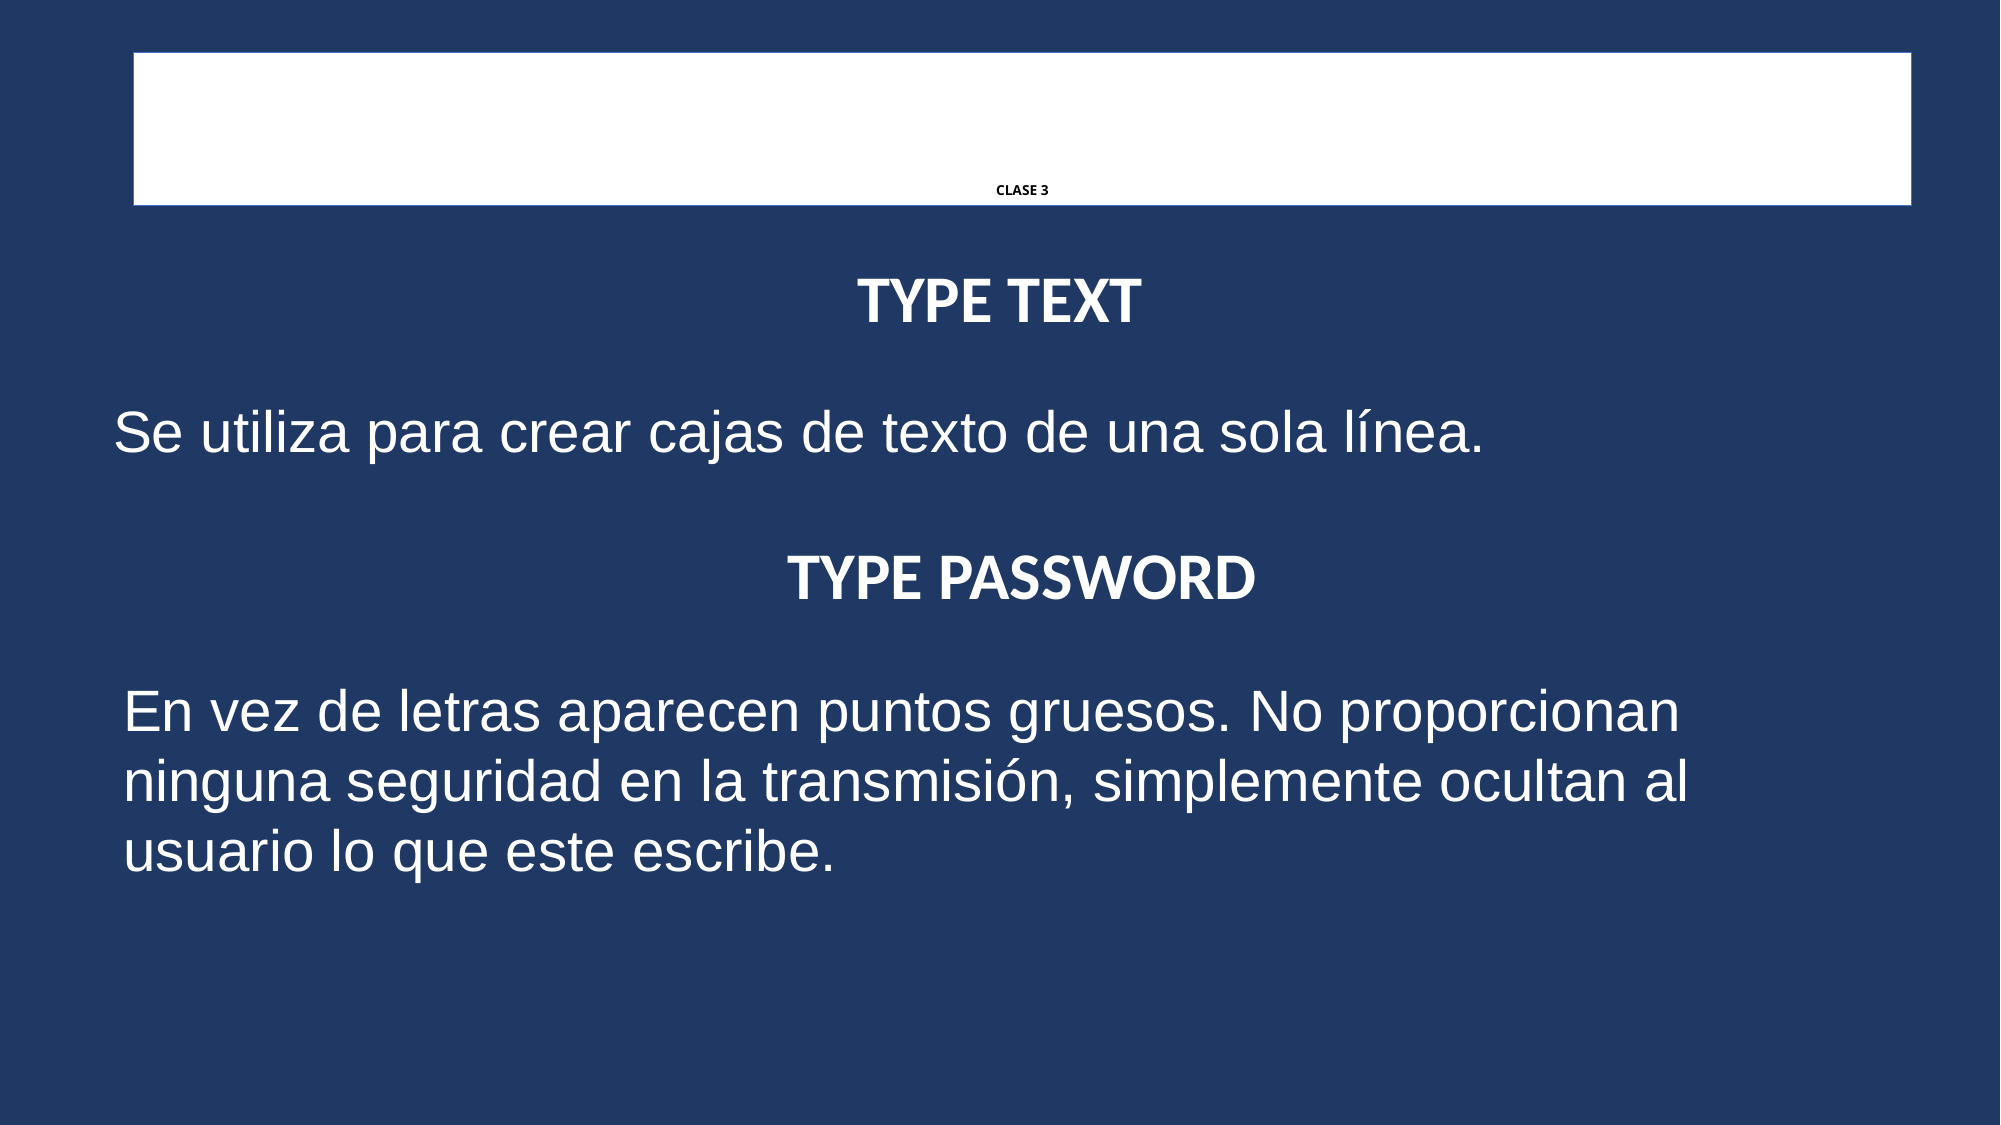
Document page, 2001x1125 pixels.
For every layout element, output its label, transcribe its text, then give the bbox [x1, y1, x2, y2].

text_box En vez de letras aparecen puntos gruesos. No proporcionan ninguna seguridad en la transmisión, simplemente ocultan al usuario lo que este escribe. [108, 665, 1912, 971]
title CLASE 3 [133, 52, 1912, 206]
text_box TYPE PASSWORD [375, 525, 1670, 621]
text_box TYPE TEXT [352, 248, 1648, 344]
text_box Se utiliza para crear cajas de texto de una sola línea. [98, 386, 1902, 472]
